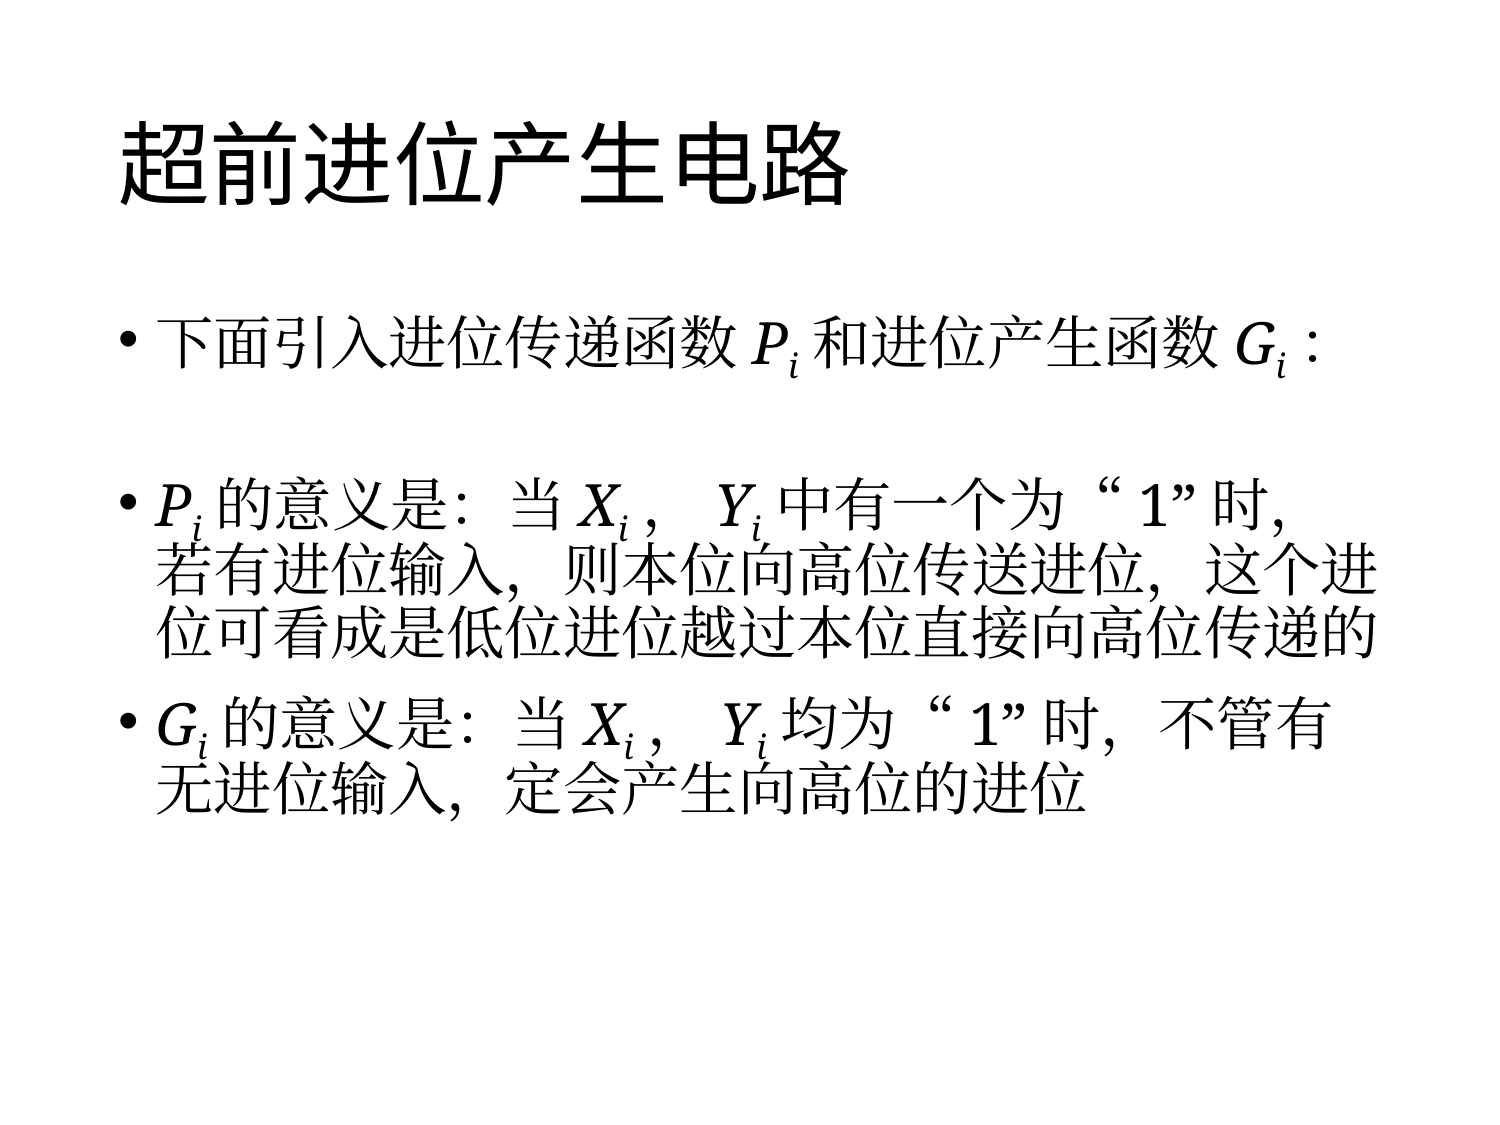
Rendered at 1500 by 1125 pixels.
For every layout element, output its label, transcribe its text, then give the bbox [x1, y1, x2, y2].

title 超前进位产生电路 [103, 59, 1397, 278]
